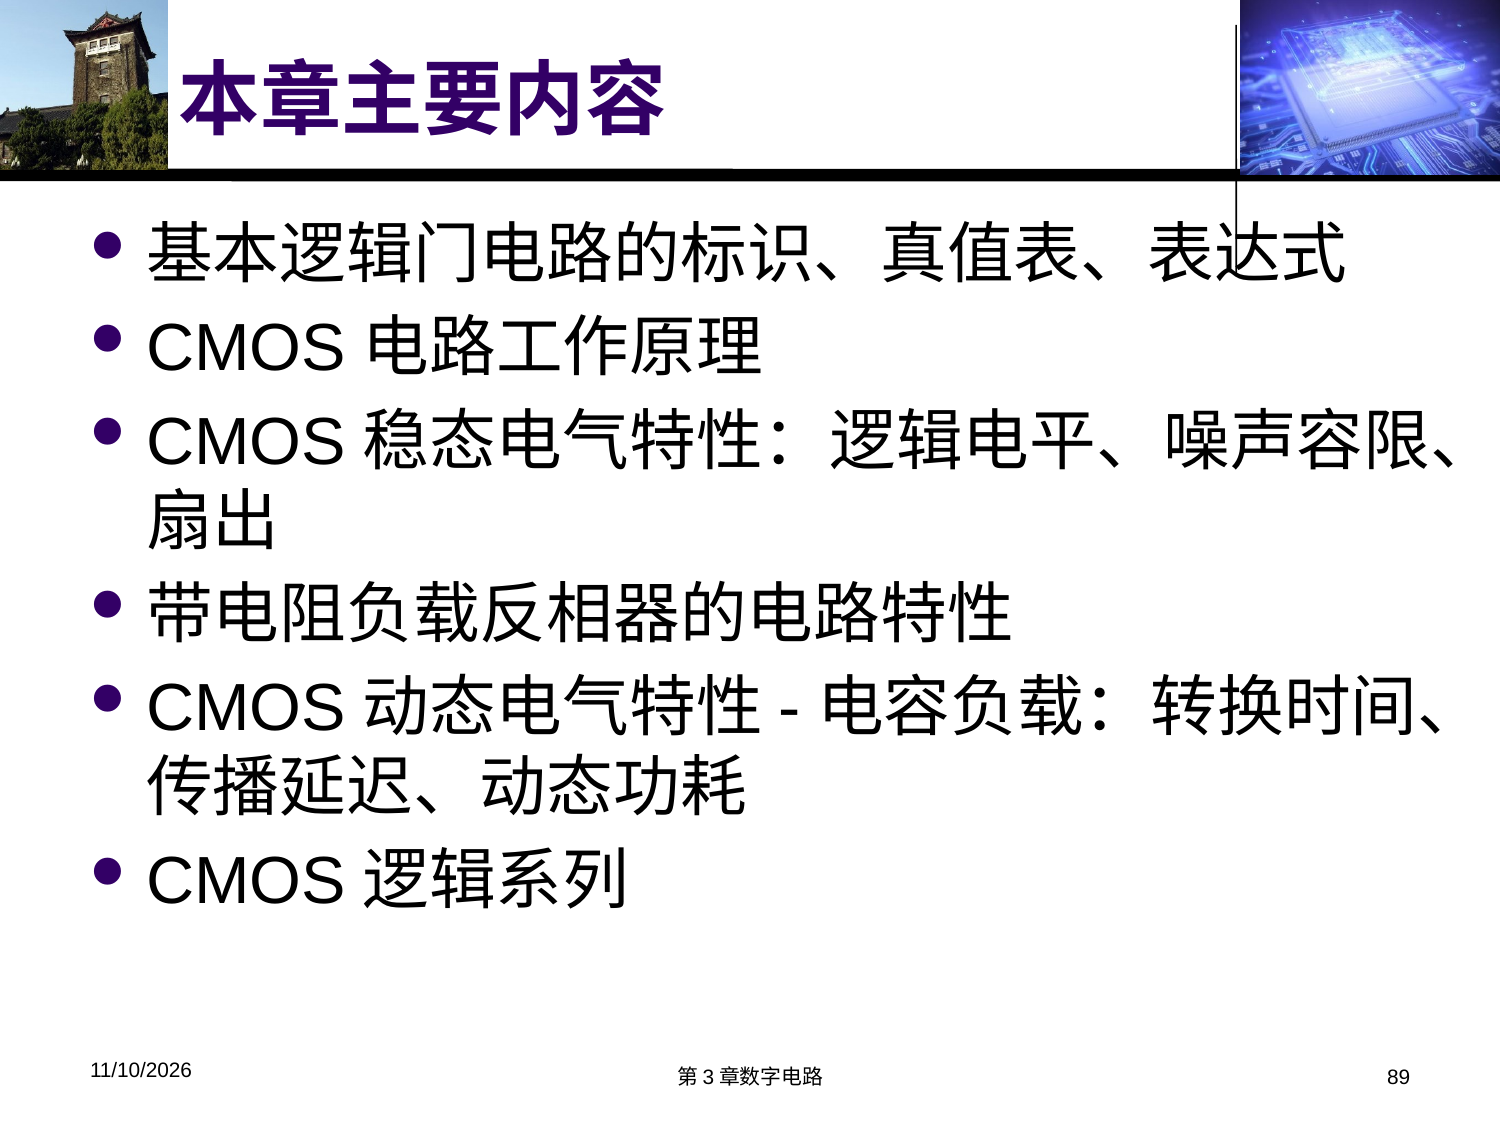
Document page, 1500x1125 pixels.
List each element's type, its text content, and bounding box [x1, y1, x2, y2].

slide_number 89 [1074, 1055, 1426, 1101]
footer 第3章数字电路 [512, 1055, 988, 1101]
list 基本逻辑门电路的标识、真值表、表达式 CMOS电路工作原理 CMOS稳态电气特性：逻辑电平、噪声容限、扇出 带电阻负载反相器的电路特性 CMOS动态电气特性-电容负载：转换时间、传播延迟、动态功耗 CMOS逻辑系列 [75, 203, 1500, 1040]
picture [1240, 0, 1500, 175]
title 本章主要内容 [164, 30, 1297, 153]
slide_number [74, 1048, 426, 1101]
picture [0, 0, 168, 170]
